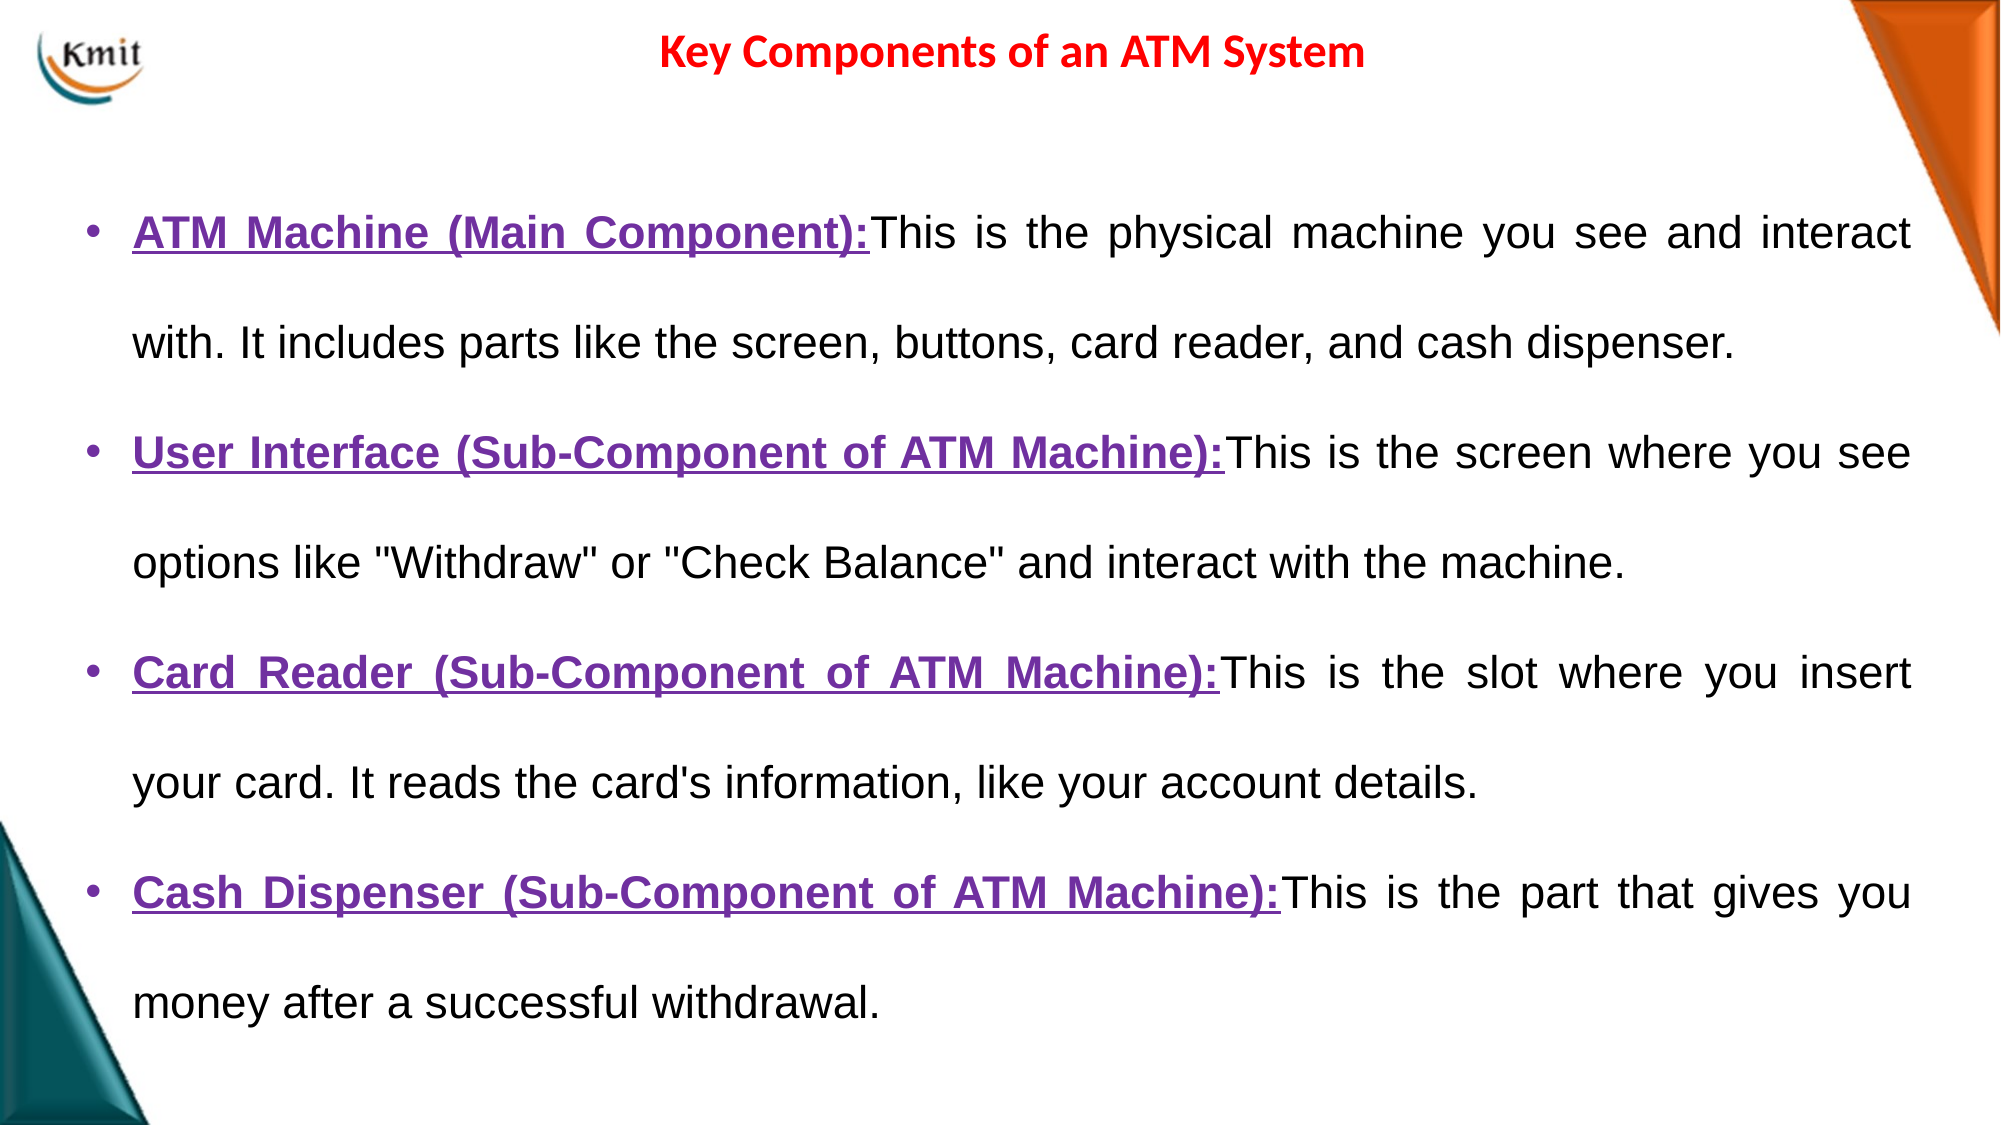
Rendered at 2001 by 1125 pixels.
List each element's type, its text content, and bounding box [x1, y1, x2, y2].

title Key Components of an ATM System [113, 12, 1914, 85]
picture [0, 0, 2001, 1125]
text_box ATM Machine (Main Component):This is the physical machine you see and interact with. It includes parts like the screen, buttons, card reader, and cash dispenser. User Interface (Sub-Component of ATM Machine):This is the screen where you see options like "Withdraw" or "Check Balance" and interact with the machine. Card Reader (Sub-Component of ATM Machine):This is the slot where you insert your card. It reads the card's information, like your account details. Cash Dispenser (Sub-Component of ATM Machine):This is the part that gives you money after a successful withdrawal. [70, 140, 1928, 1035]
